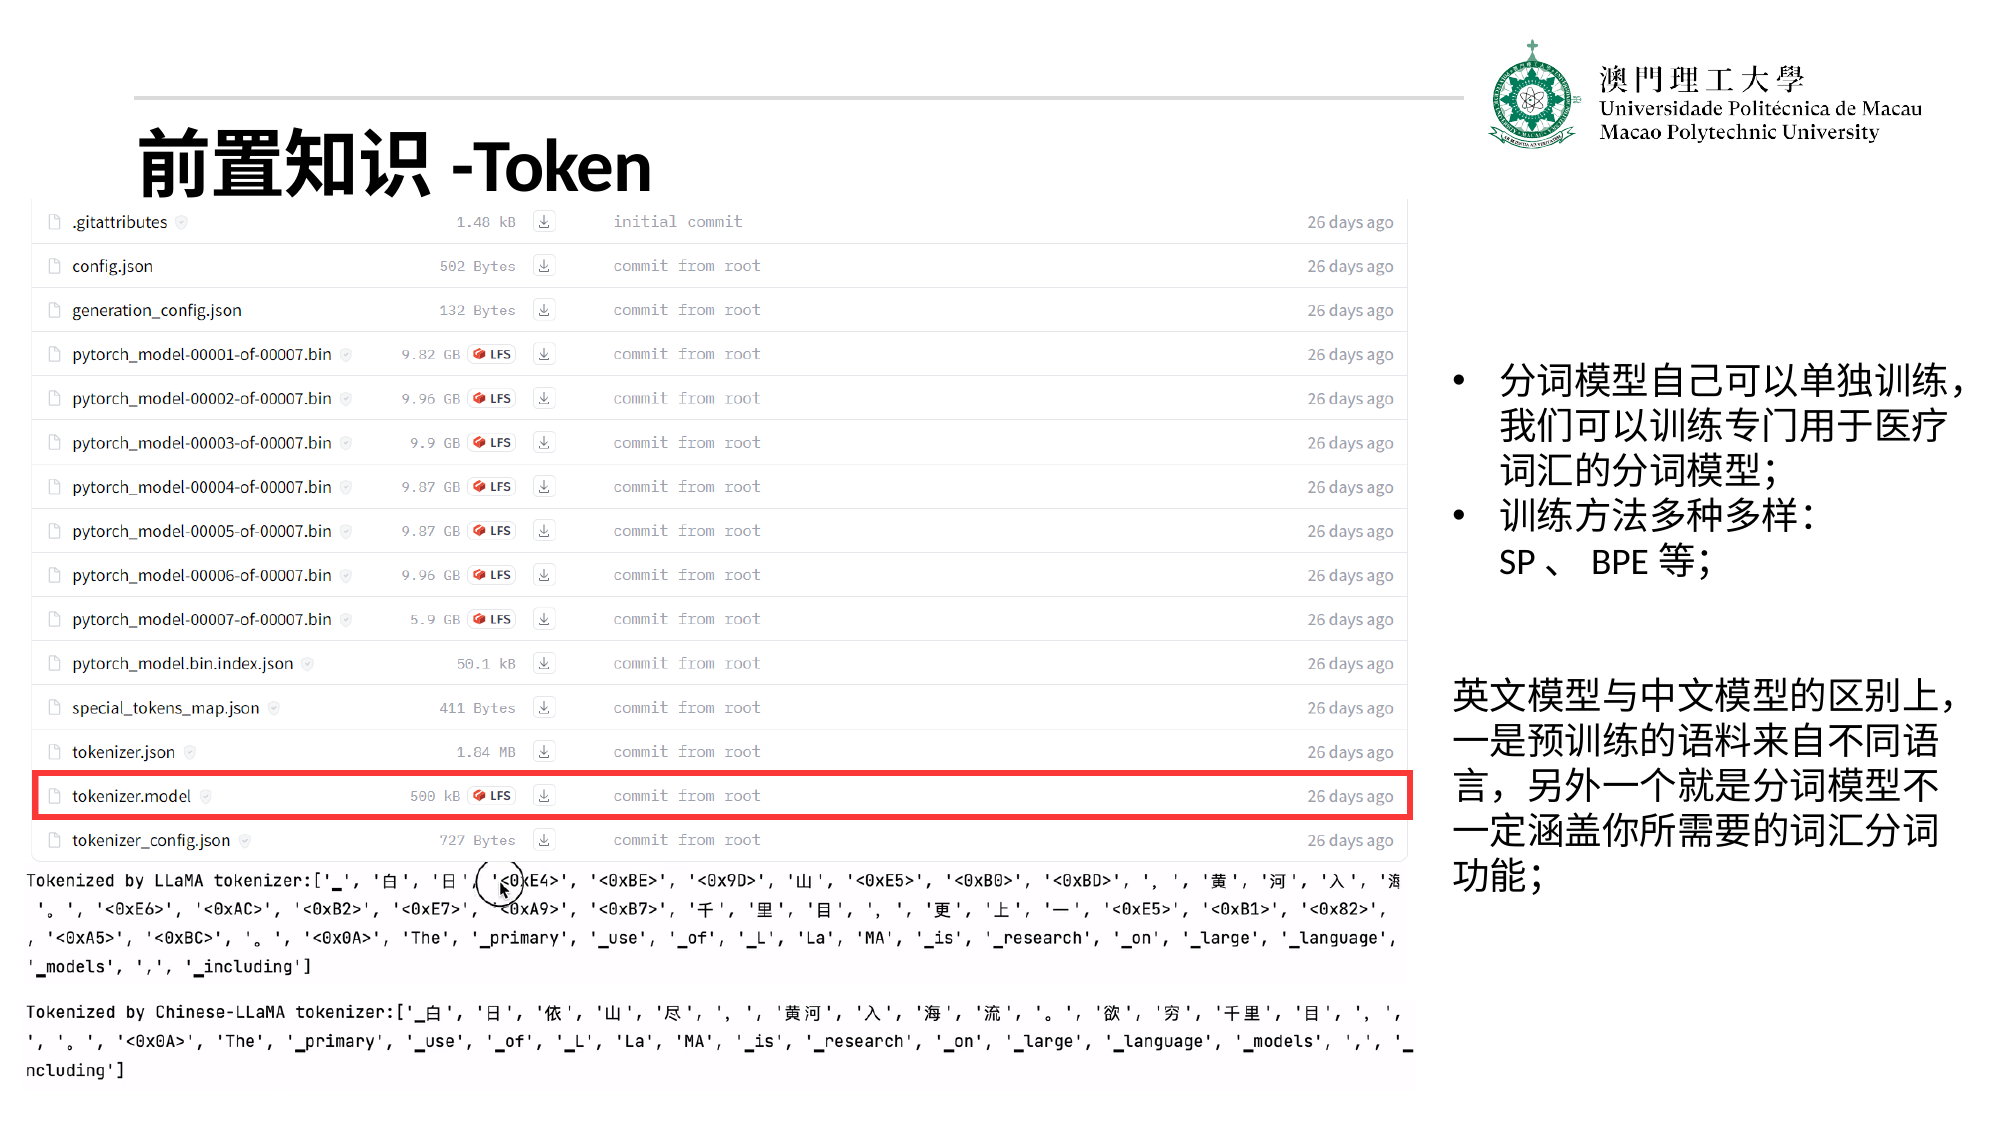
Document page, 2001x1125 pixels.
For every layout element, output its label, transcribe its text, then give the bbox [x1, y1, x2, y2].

picture [1524, 39, 1540, 61]
picture [21, 999, 1416, 1090]
text_box 分词模型自己可以单独训练，我们可以训练专门用于医疗词汇的分词模型； 训练方法多种多样：SP、BPE等； 英文模型与中文模型的区别上，一是预训练的语料来自不同语言，另外一个就是分词模型不一定涵盖你所需要的词汇分词功能； [1437, 349, 1981, 905]
text_box [354, 866, 1640, 1114]
picture [1494, 62, 1570, 137]
picture [24, 199, 1416, 986]
text_box 前置知识-Token [133, 114, 1466, 207]
picture [1599, 65, 1922, 143]
